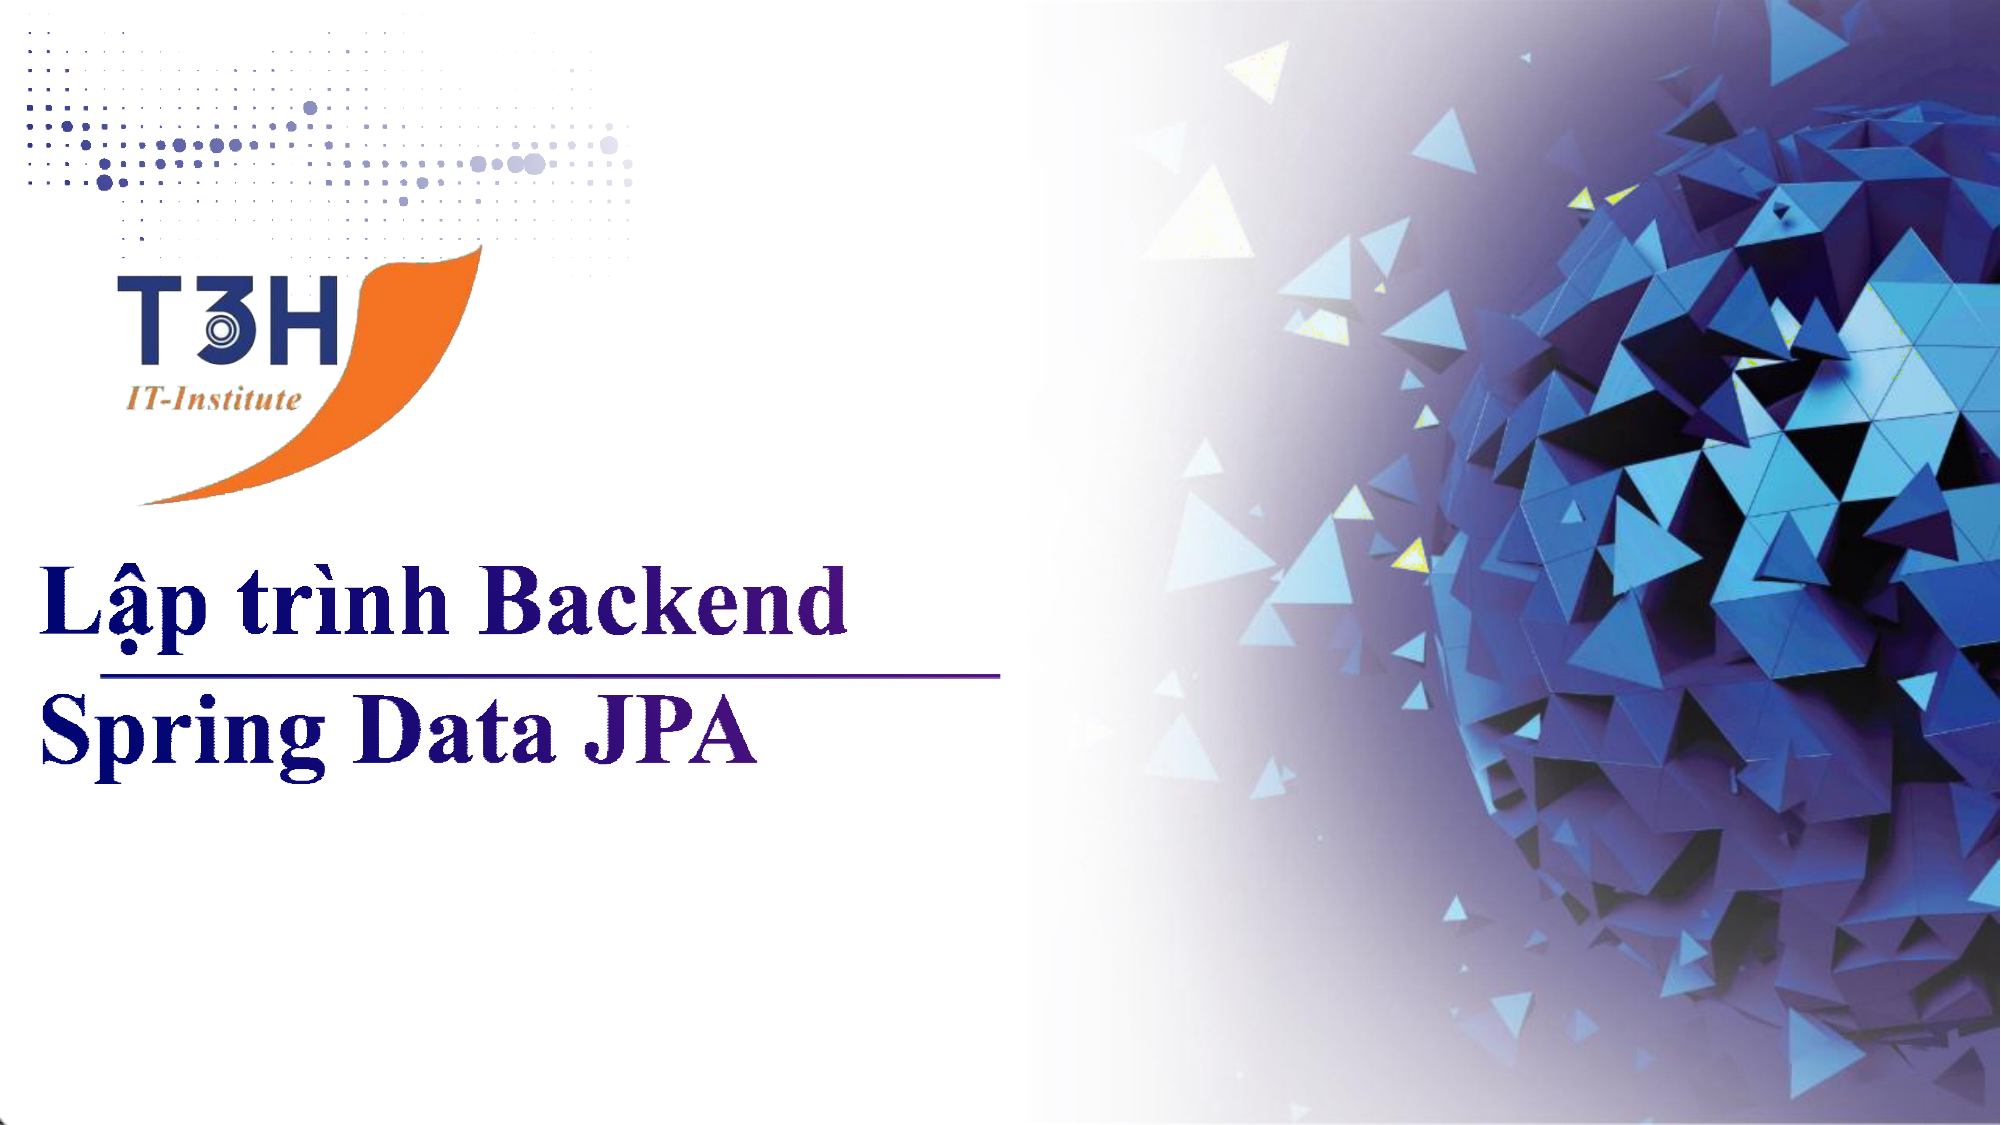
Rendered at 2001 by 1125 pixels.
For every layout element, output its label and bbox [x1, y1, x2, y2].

text_box [0, 0, 2000, 1125]
